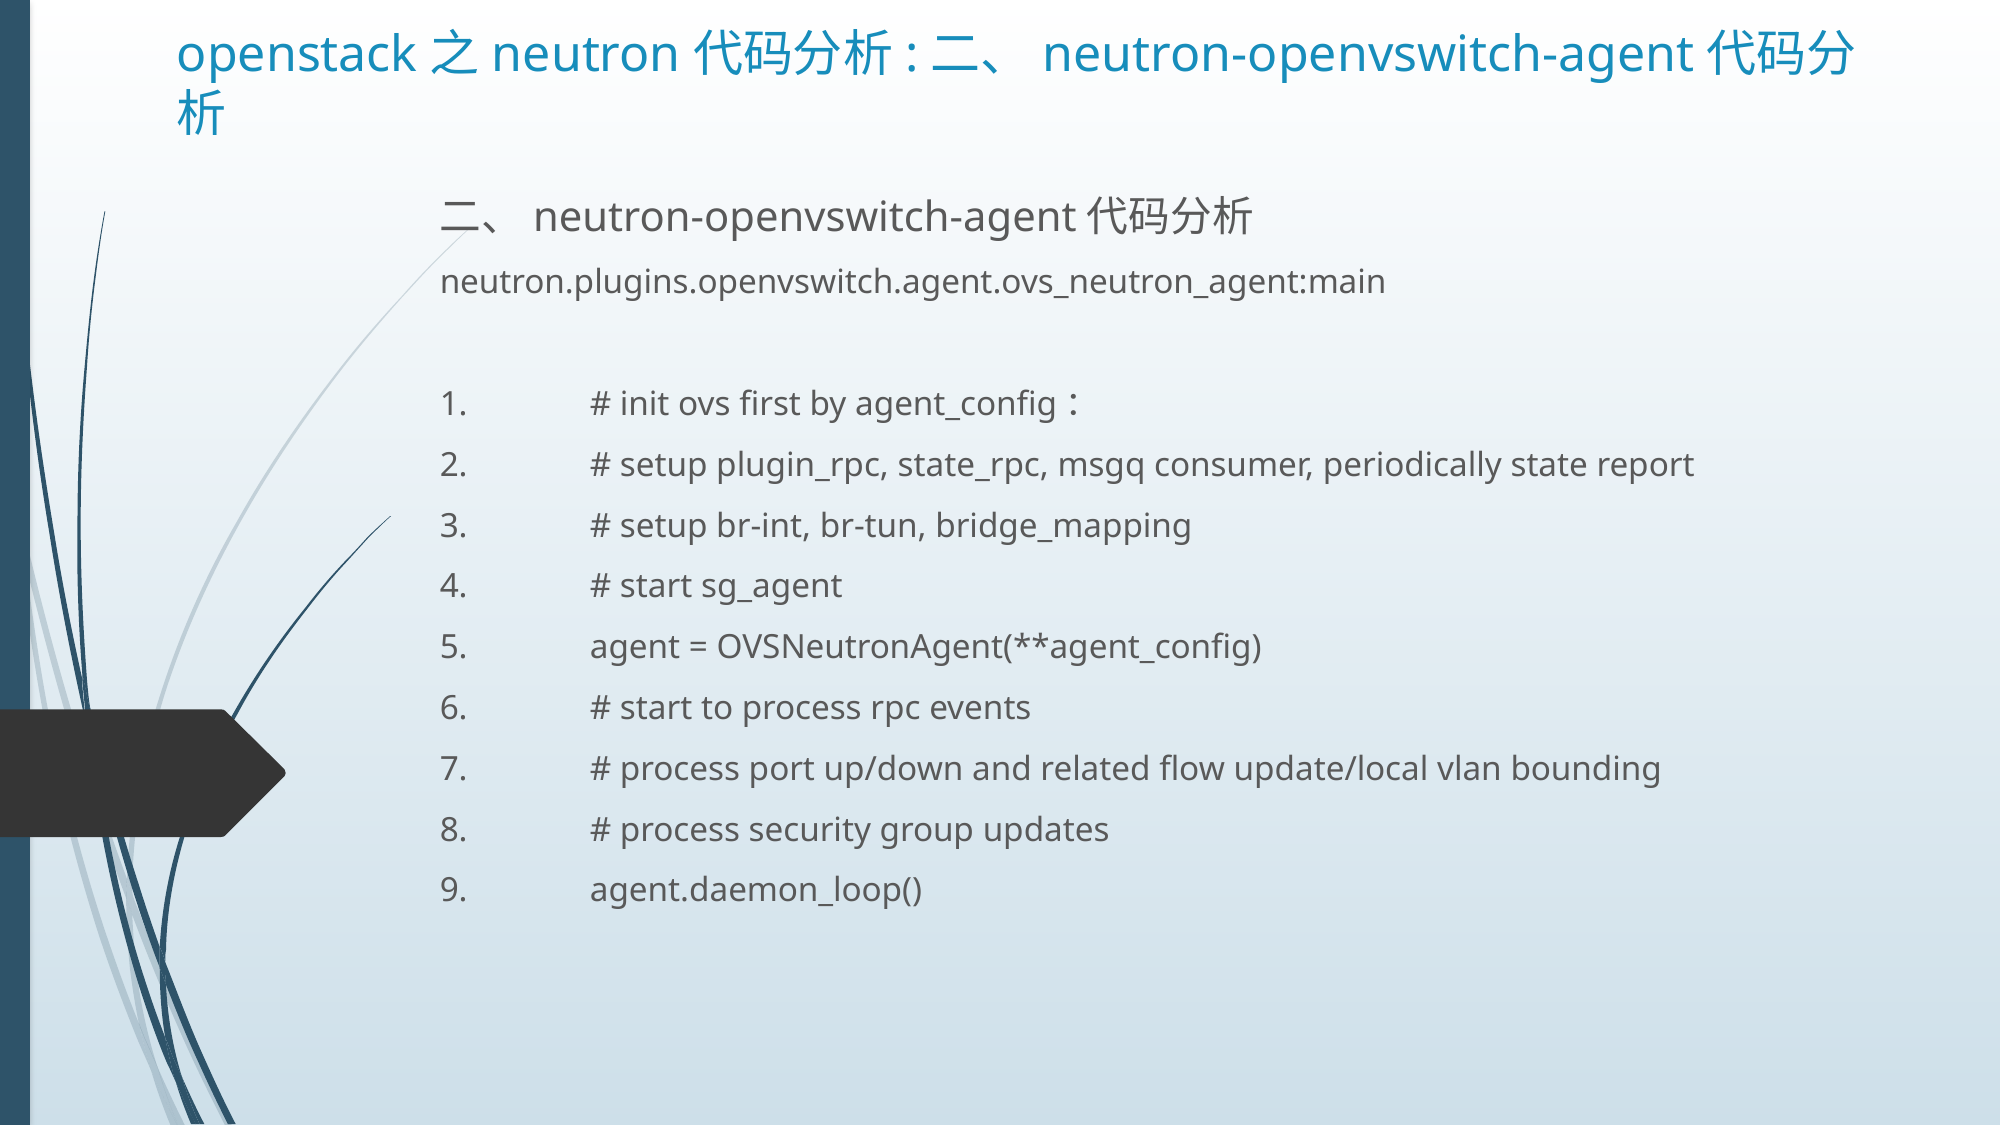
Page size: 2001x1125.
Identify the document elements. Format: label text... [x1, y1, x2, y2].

title openstack之neutron代码分析:二、neutron-openvswitch-agent代码分析 [161, 60, 1888, 149]
subtitle 二、neutron-openvswitch-agent代码分析 neutron.plugins.openvswitch.agent.ovs_neutron_agent:main 1. # init ovs first by agent_config： 2. # setup plugin_rpc, state_rpc, msgq consumer, periodically state report 3. # setup br-int, br-tun, bridge_mapping 4. # start sg_agent 5. agent = OVSNeutronAgent(**agent_config) 6. # start to process rpc events 7. # process port up/down and related flow update/local vlan bounding 8. # process security group updates 9. agent.daemon_loop() [424, 182, 1888, 987]
